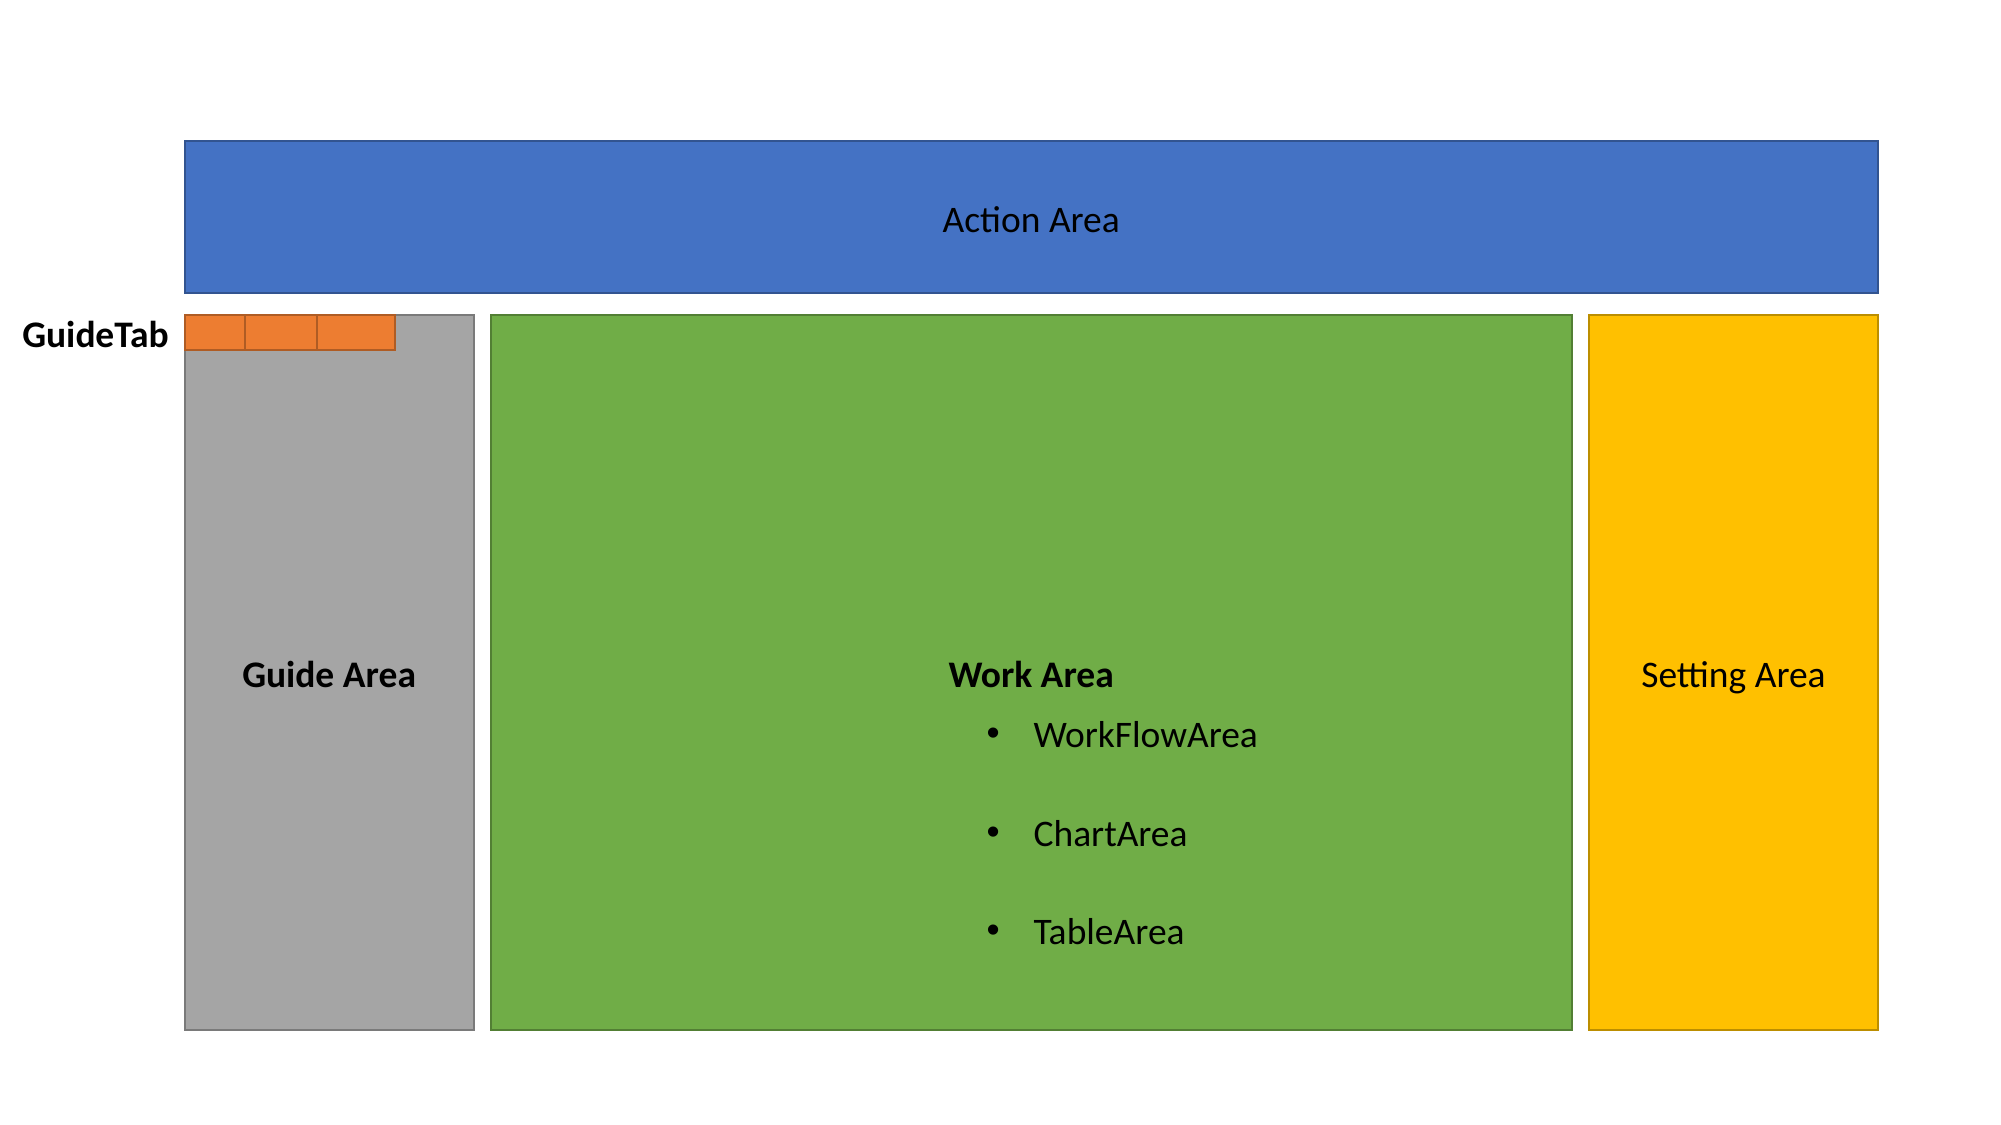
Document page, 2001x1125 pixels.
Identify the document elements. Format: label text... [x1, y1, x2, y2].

text_box ChartArea [971, 801, 1381, 864]
text_box [244, 314, 316, 351]
text_box [184, 314, 244, 351]
text_box Action Area [184, 140, 1879, 294]
text_box [316, 314, 396, 351]
text_box Work Area [490, 314, 1573, 1031]
text_box Setting Area [1588, 314, 1879, 1031]
text_box TableArea [971, 899, 1381, 962]
text_box GuideTab [7, 302, 184, 362]
text_box Guide Area [184, 314, 475, 1031]
text_box WorkFlowArea [971, 702, 1381, 766]
